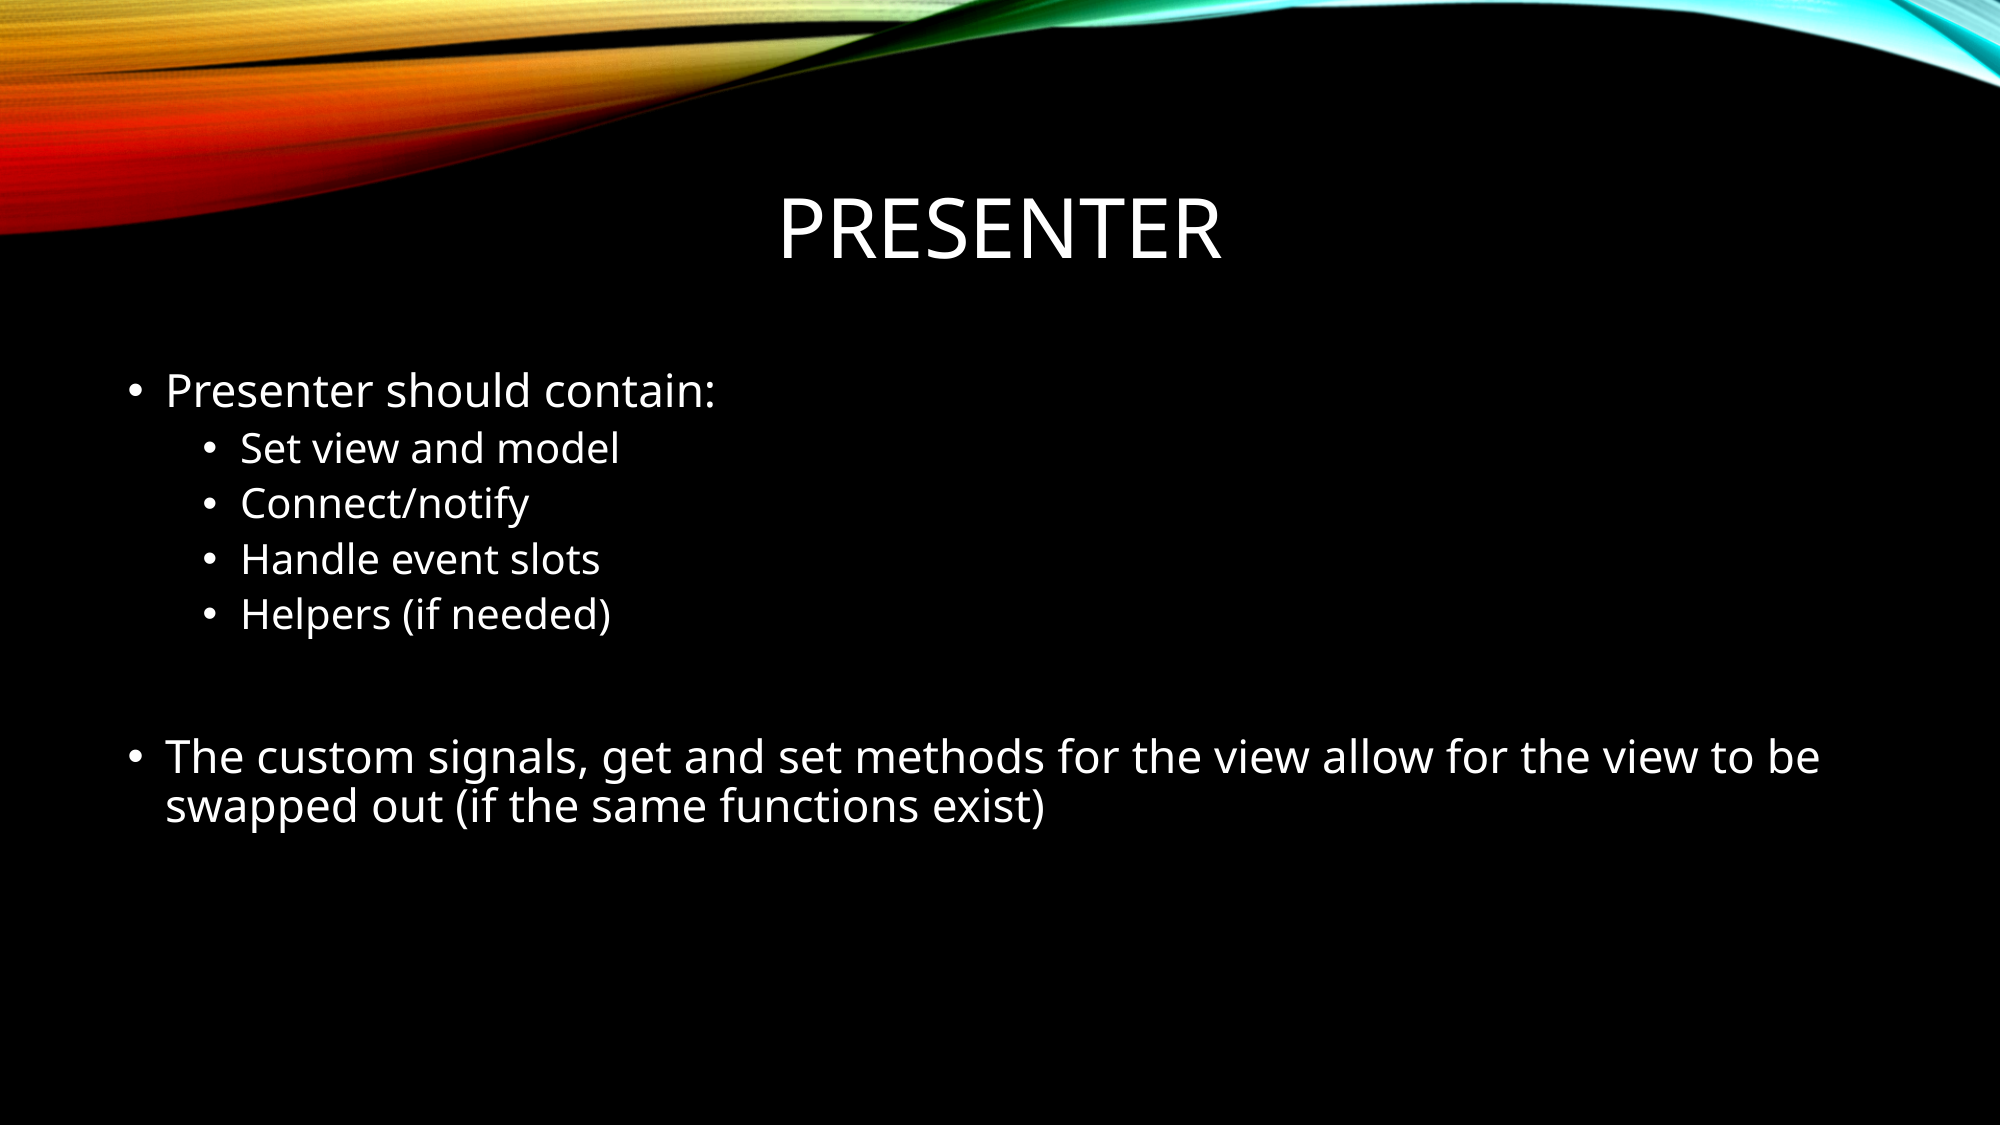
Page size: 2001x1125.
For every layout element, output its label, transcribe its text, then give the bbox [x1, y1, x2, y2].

picture [0, 0, 2000, 237]
title Presenter [112, 125, 1888, 338]
list Presenter should contain: Set view and model Connect/notify Handle event slots Helpers (if needed) The custom signals, get and set methods for the view allow for the view to be swapped out (if the same functions exist) [112, 360, 1888, 1021]
